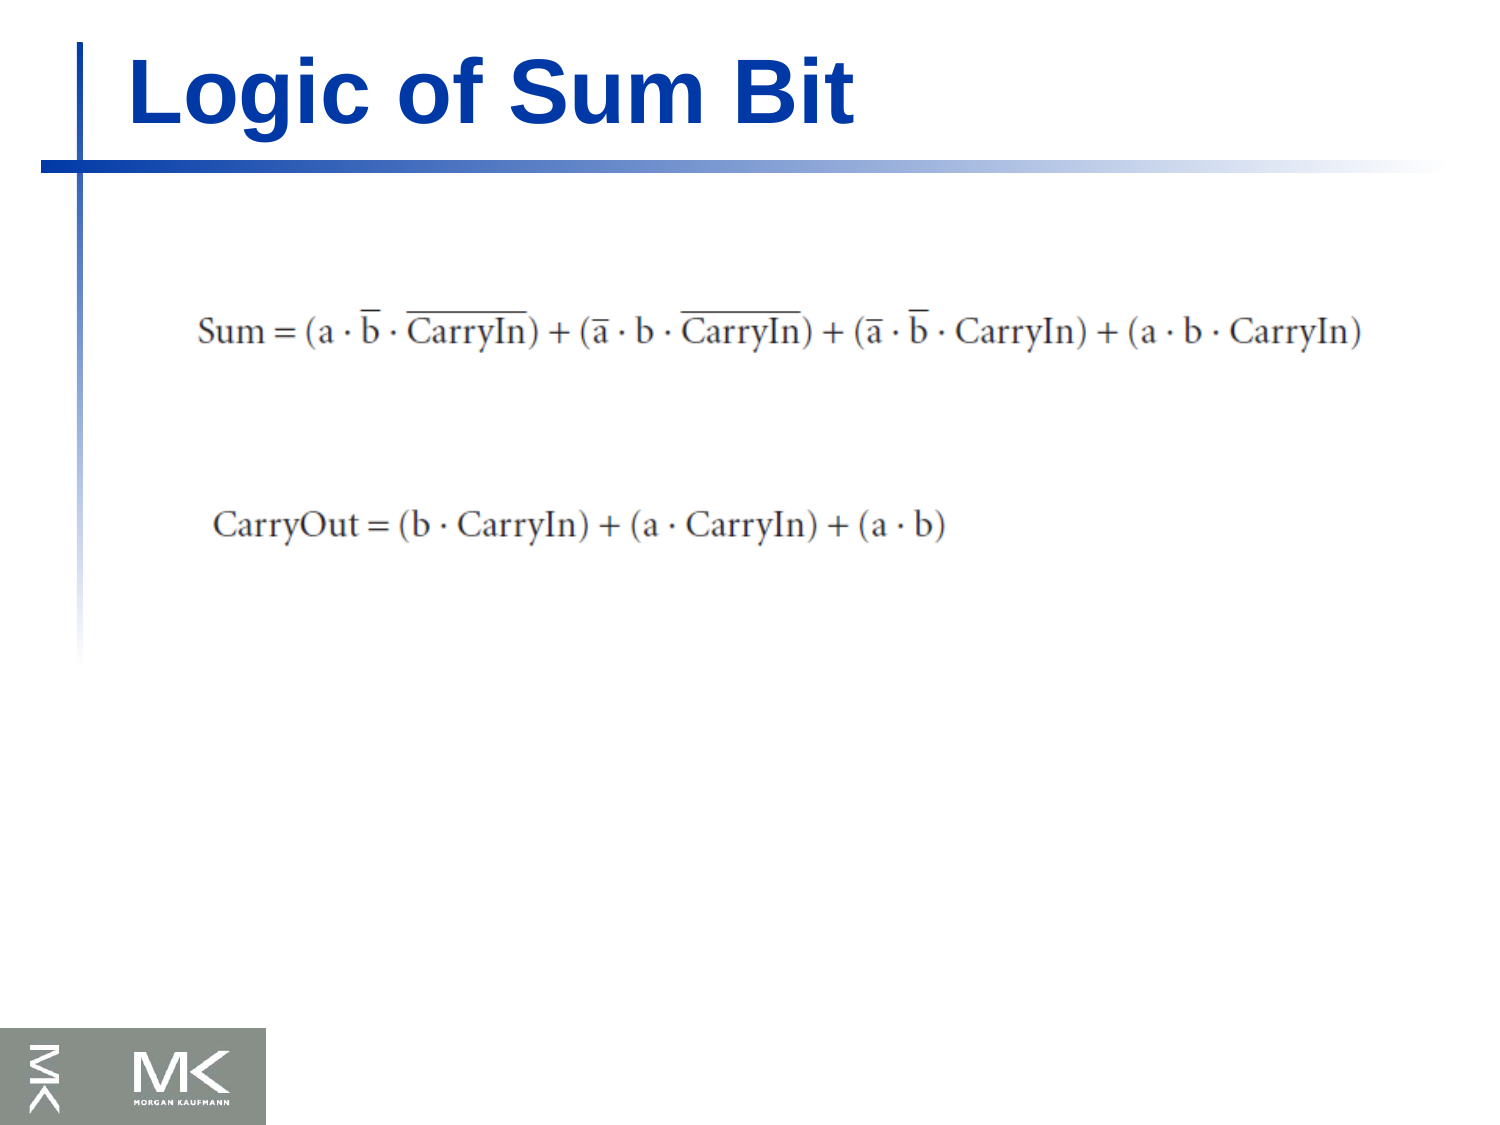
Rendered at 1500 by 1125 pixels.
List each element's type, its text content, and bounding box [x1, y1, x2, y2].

picture [0, 1028, 266, 1125]
picture [206, 505, 948, 551]
title Logic of Sum Bit [112, 23, 1468, 149]
picture [194, 302, 1366, 361]
